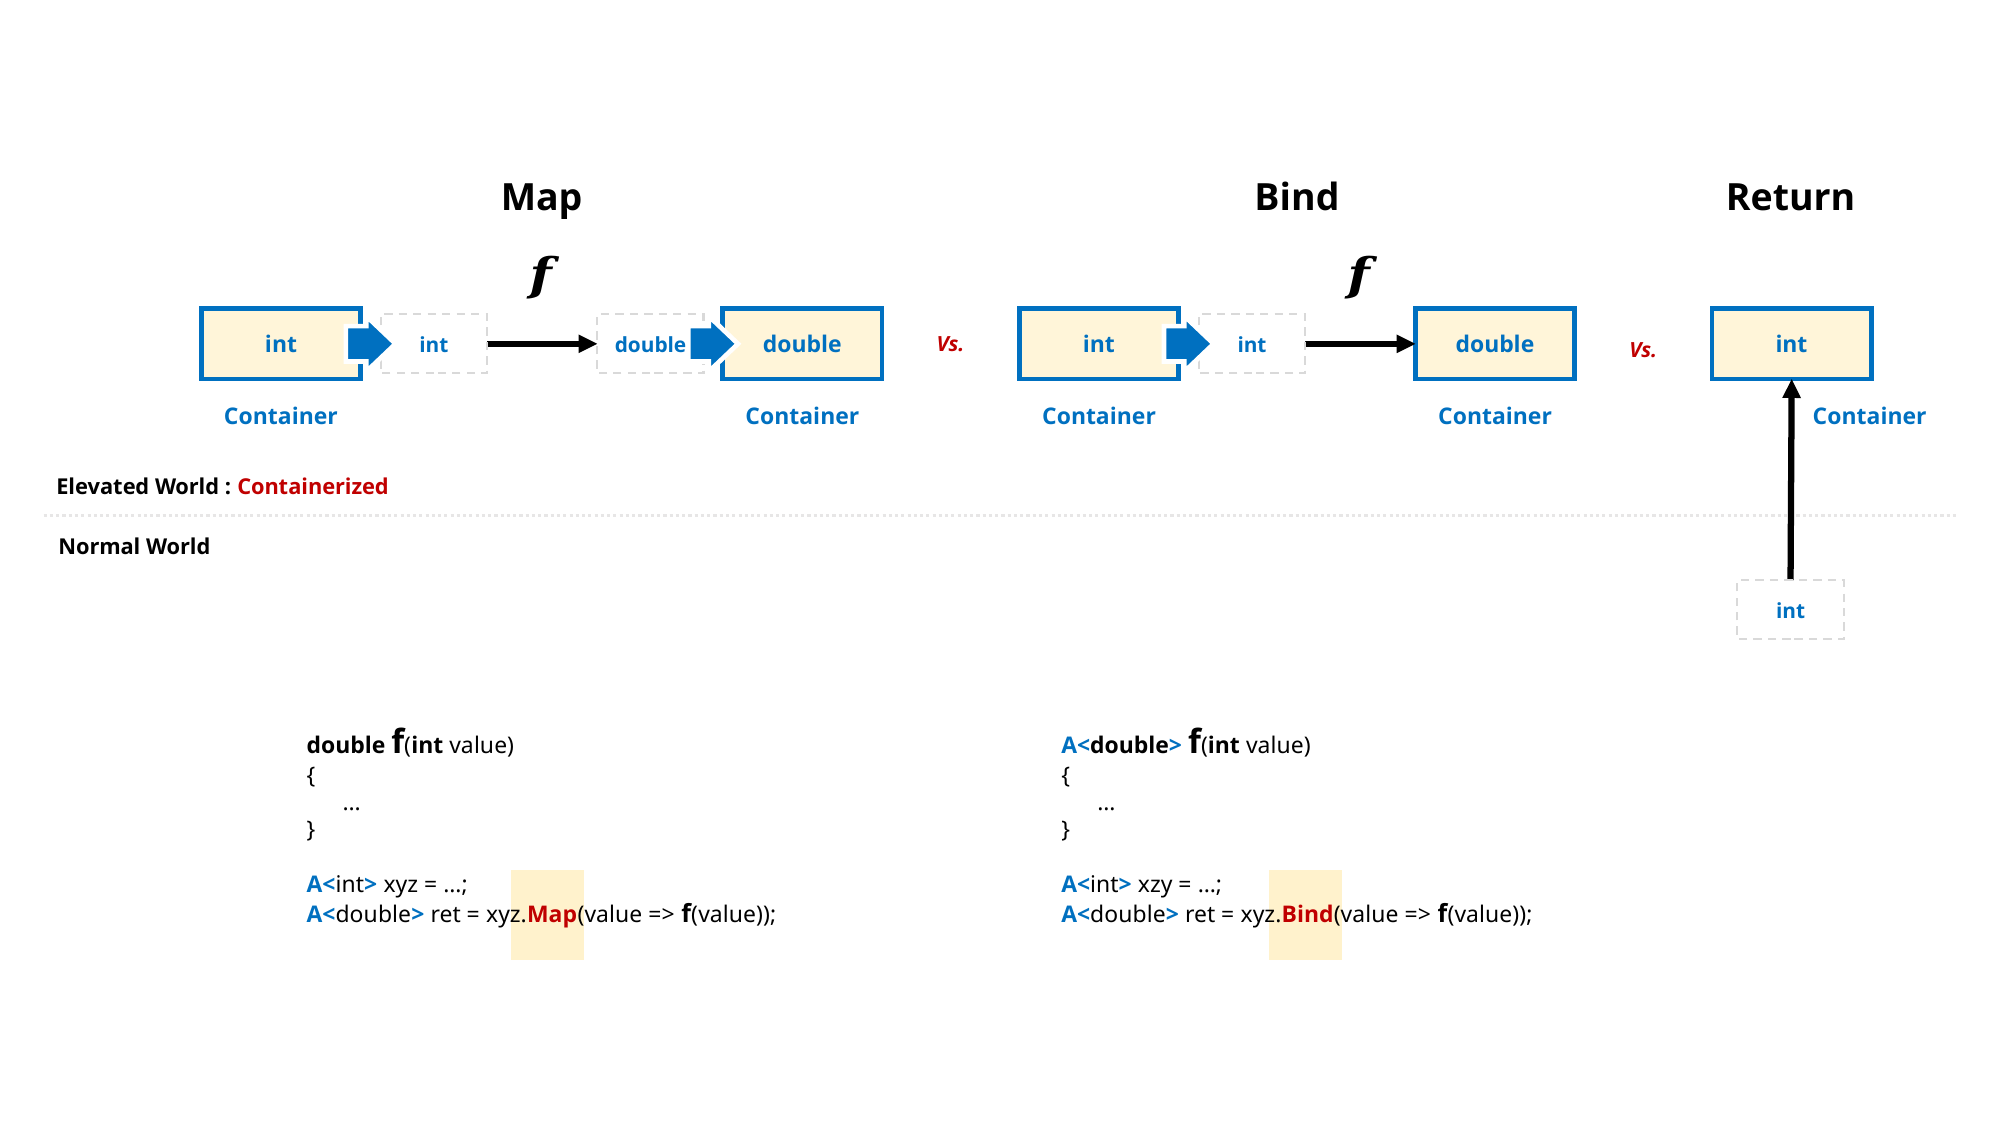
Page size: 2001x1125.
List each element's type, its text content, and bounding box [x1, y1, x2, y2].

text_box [1711, 165, 1939, 640]
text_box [201, 165, 883, 438]
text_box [1019, 165, 1575, 438]
text_box Vs. [1614, 328, 1673, 369]
text_box Normal World [43, 524, 226, 566]
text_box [1036, 692, 1558, 960]
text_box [280, 692, 803, 960]
text_box Vs. [921, 323, 980, 364]
text_box Elevated World : Containerized [41, 464, 404, 506]
